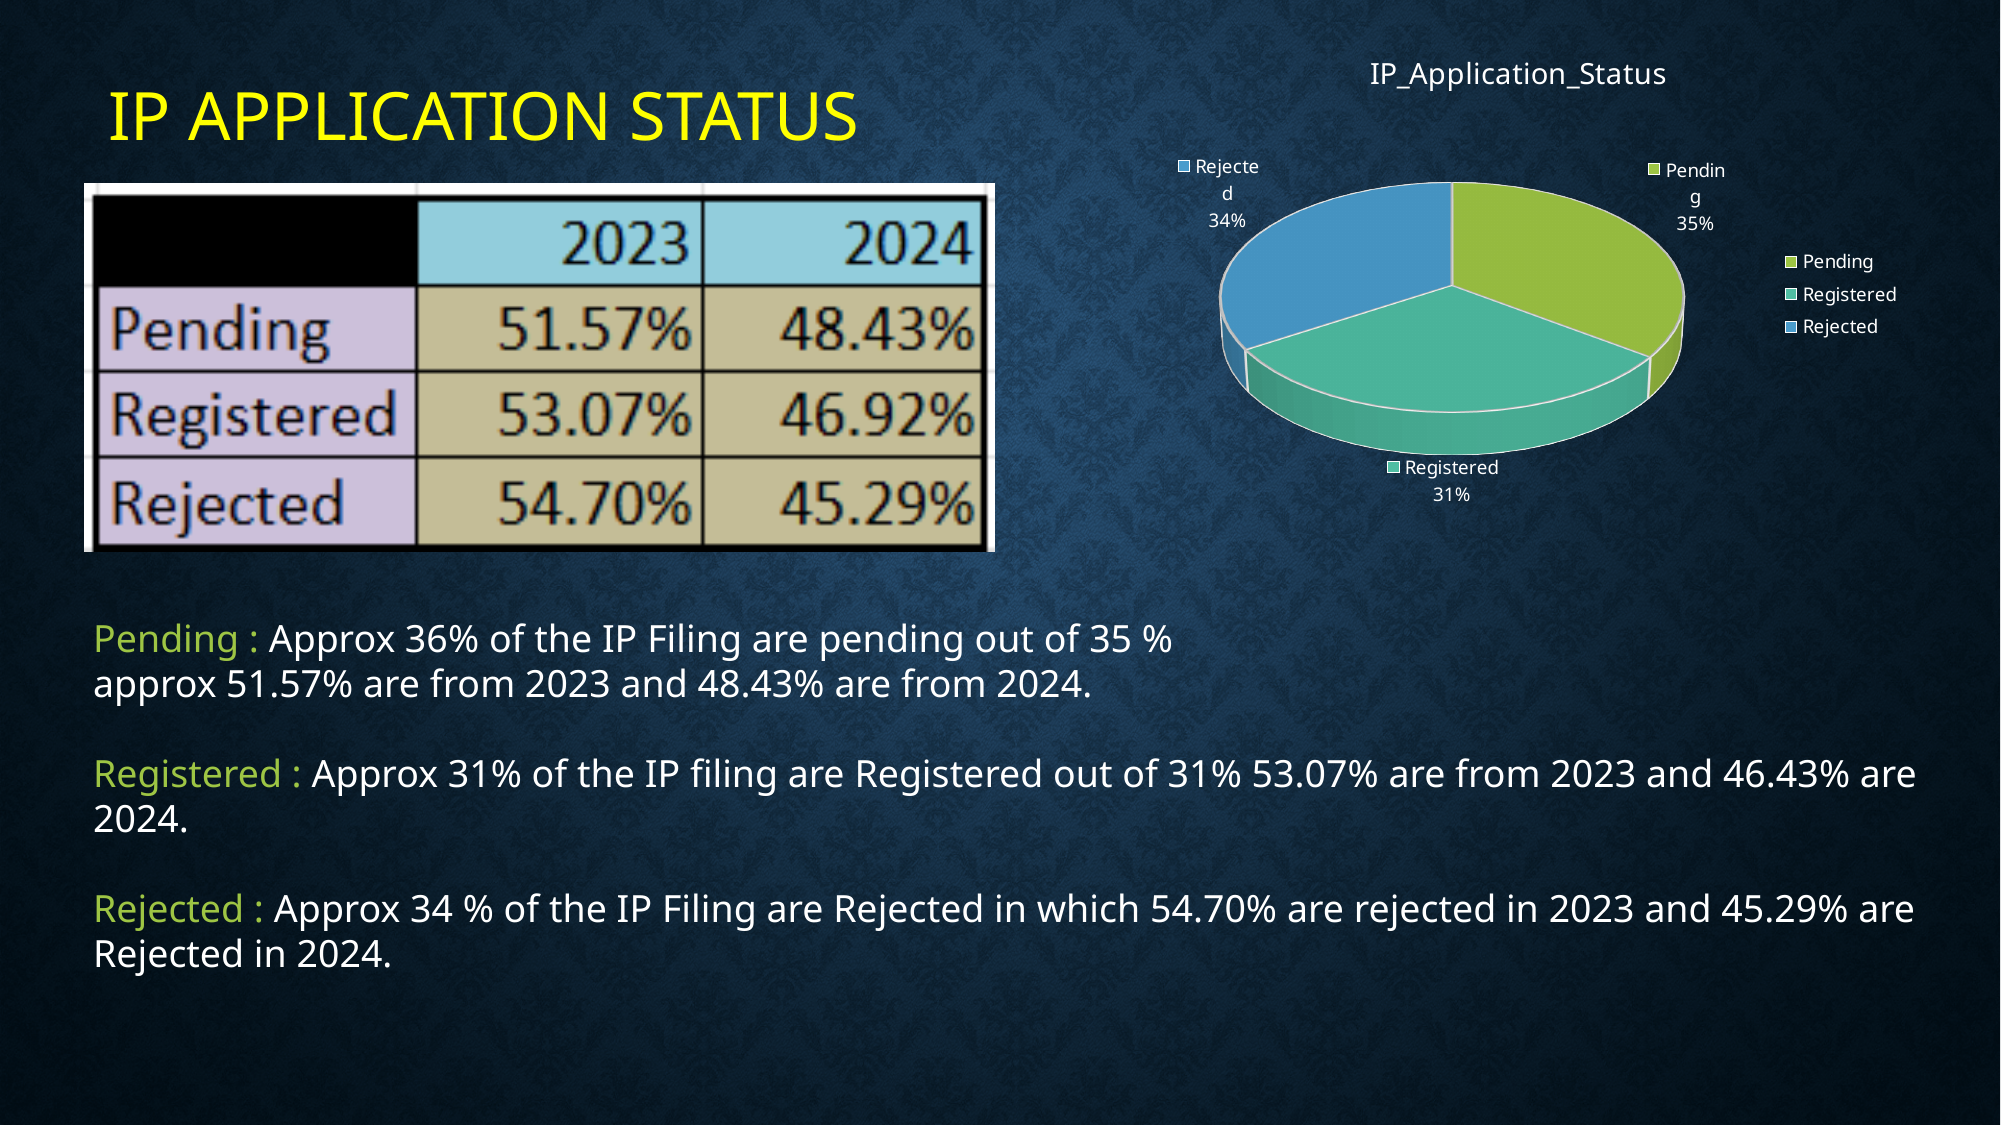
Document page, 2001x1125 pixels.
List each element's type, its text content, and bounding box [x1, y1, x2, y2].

chart [1121, 25, 1916, 563]
text_box Pending : Approx 36% of the IP Filing are pending out of 35 % approx 51.57% are from 2023 and 48.43% are from 2024. Registered : Approx 31% of the IP filing are Registered out of 31% 53.07% are from 2023 and 46.43% are 2024. Rejected : Approx 34 % of the IP Filing are Rejected in which 54.70% are rejected in 2023 and 45.29% are Rejected in 2024. [78, 607, 1943, 982]
text_box IP APPLICATION STATUS [93, 66, 876, 162]
picture [84, 182, 996, 552]
